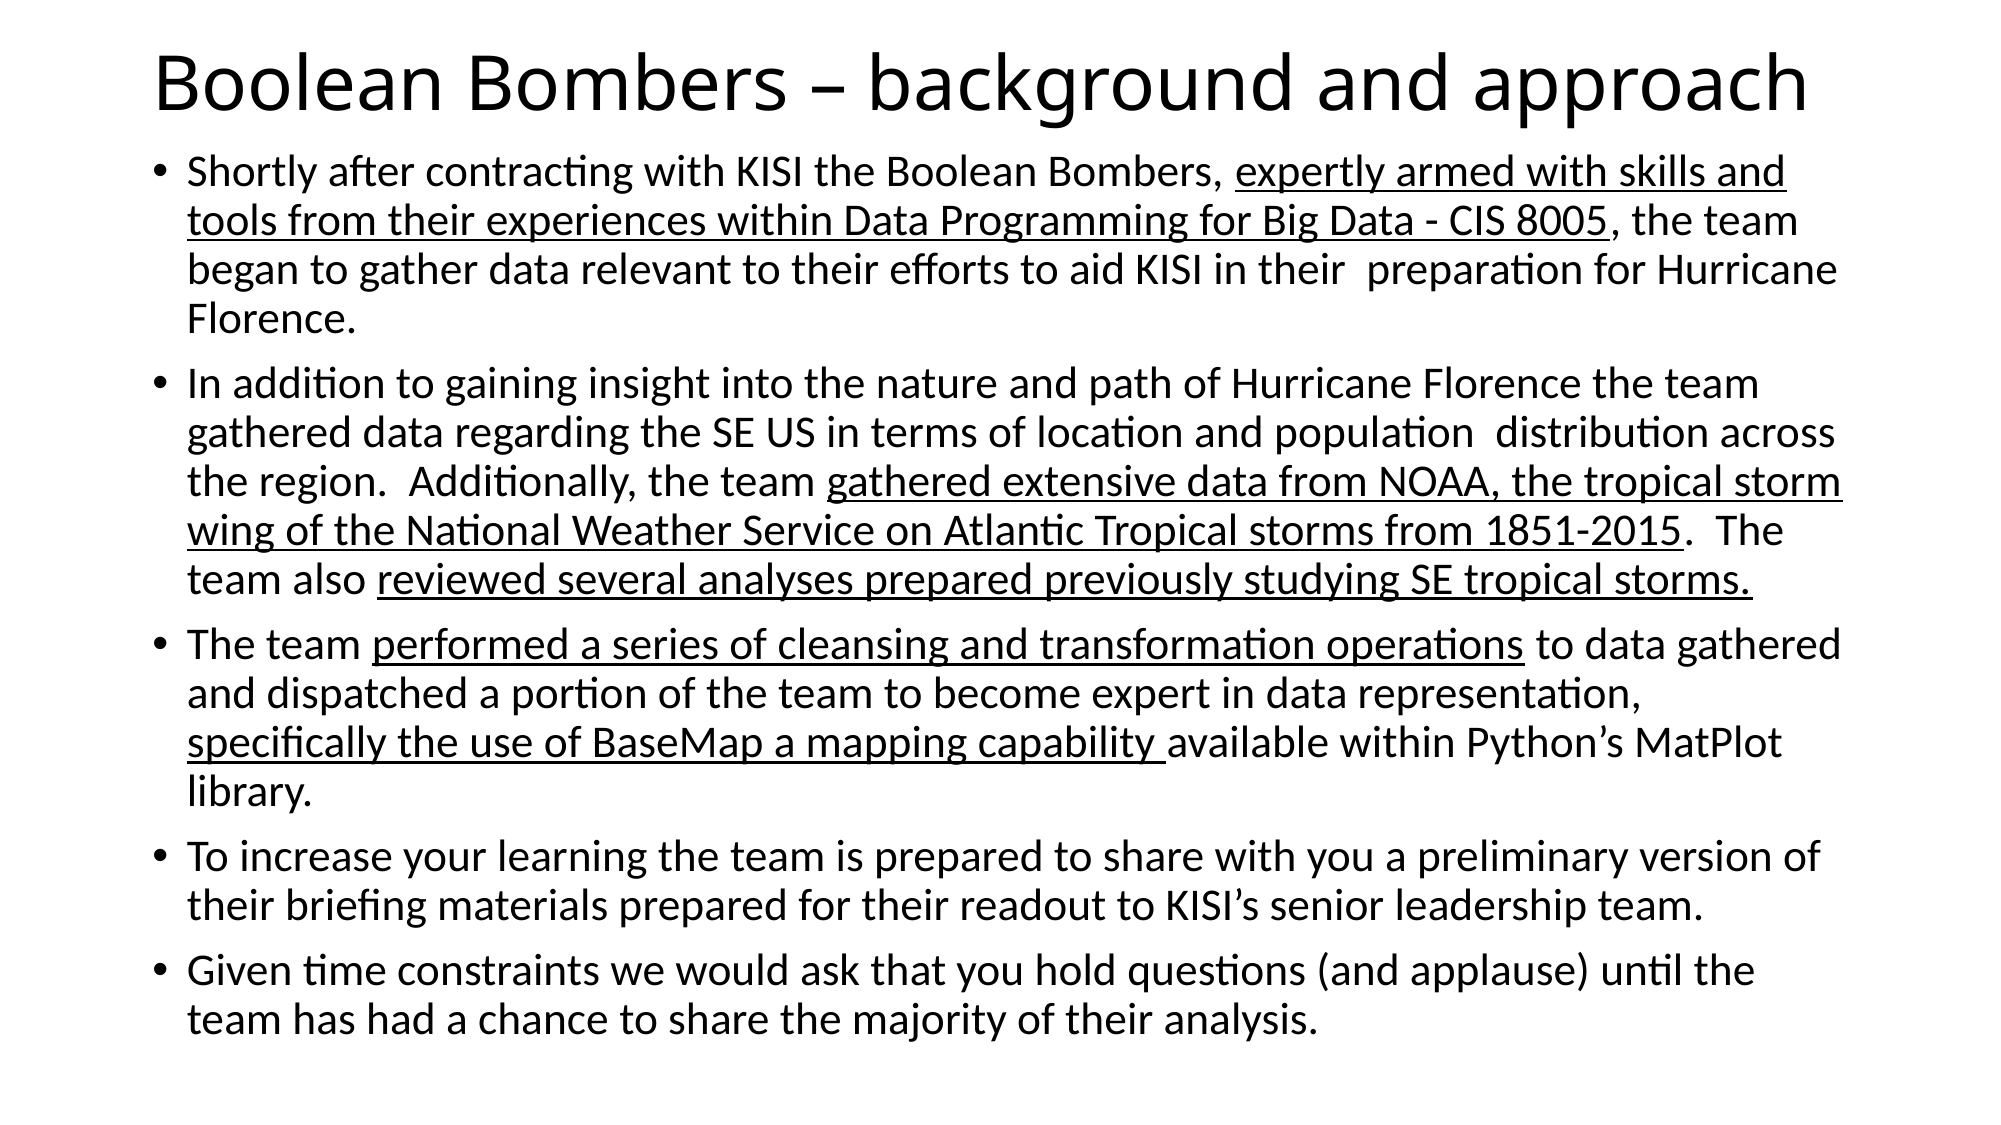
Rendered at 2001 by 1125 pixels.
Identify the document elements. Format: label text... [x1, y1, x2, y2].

title Boolean Bombers – background and approach [137, 28, 1863, 139]
list Shortly after contracting with KISI the Boolean Bombers, expertly armed with skills and tools from their experiences within Data Programming for Big Data - CIS 8005, the team began to gather data relevant to their efforts to aid KISI in their preparation for Hurricane Florence. In addition to gaining insight into the nature and path of Hurricane Florence the team gathered data regarding the SE US in terms of location and population distribution across the region. Additionally, the team gathered extensive data from NOAA, the tropical storm wing of the National Weather Service on Atlantic Tropical storms from 1851-2015. The team also reviewed several analyses prepared previously studying SE tropical storms. The team performed a series of cleansing and transformation operations to data gathered and dispatched a portion of the team to become expert in data representation, specifically the use of BaseMap a mapping capability available within Python’s MatPlot library. To increase your learning the team is prepared to share with you a preliminary version of their briefing materials prepared for their readout to KISI’s senior leadership team. Given time constraints we would ask that you hold questions (and applause) until the team has had a chance to share the majority of their analysis. [137, 139, 1863, 1097]
